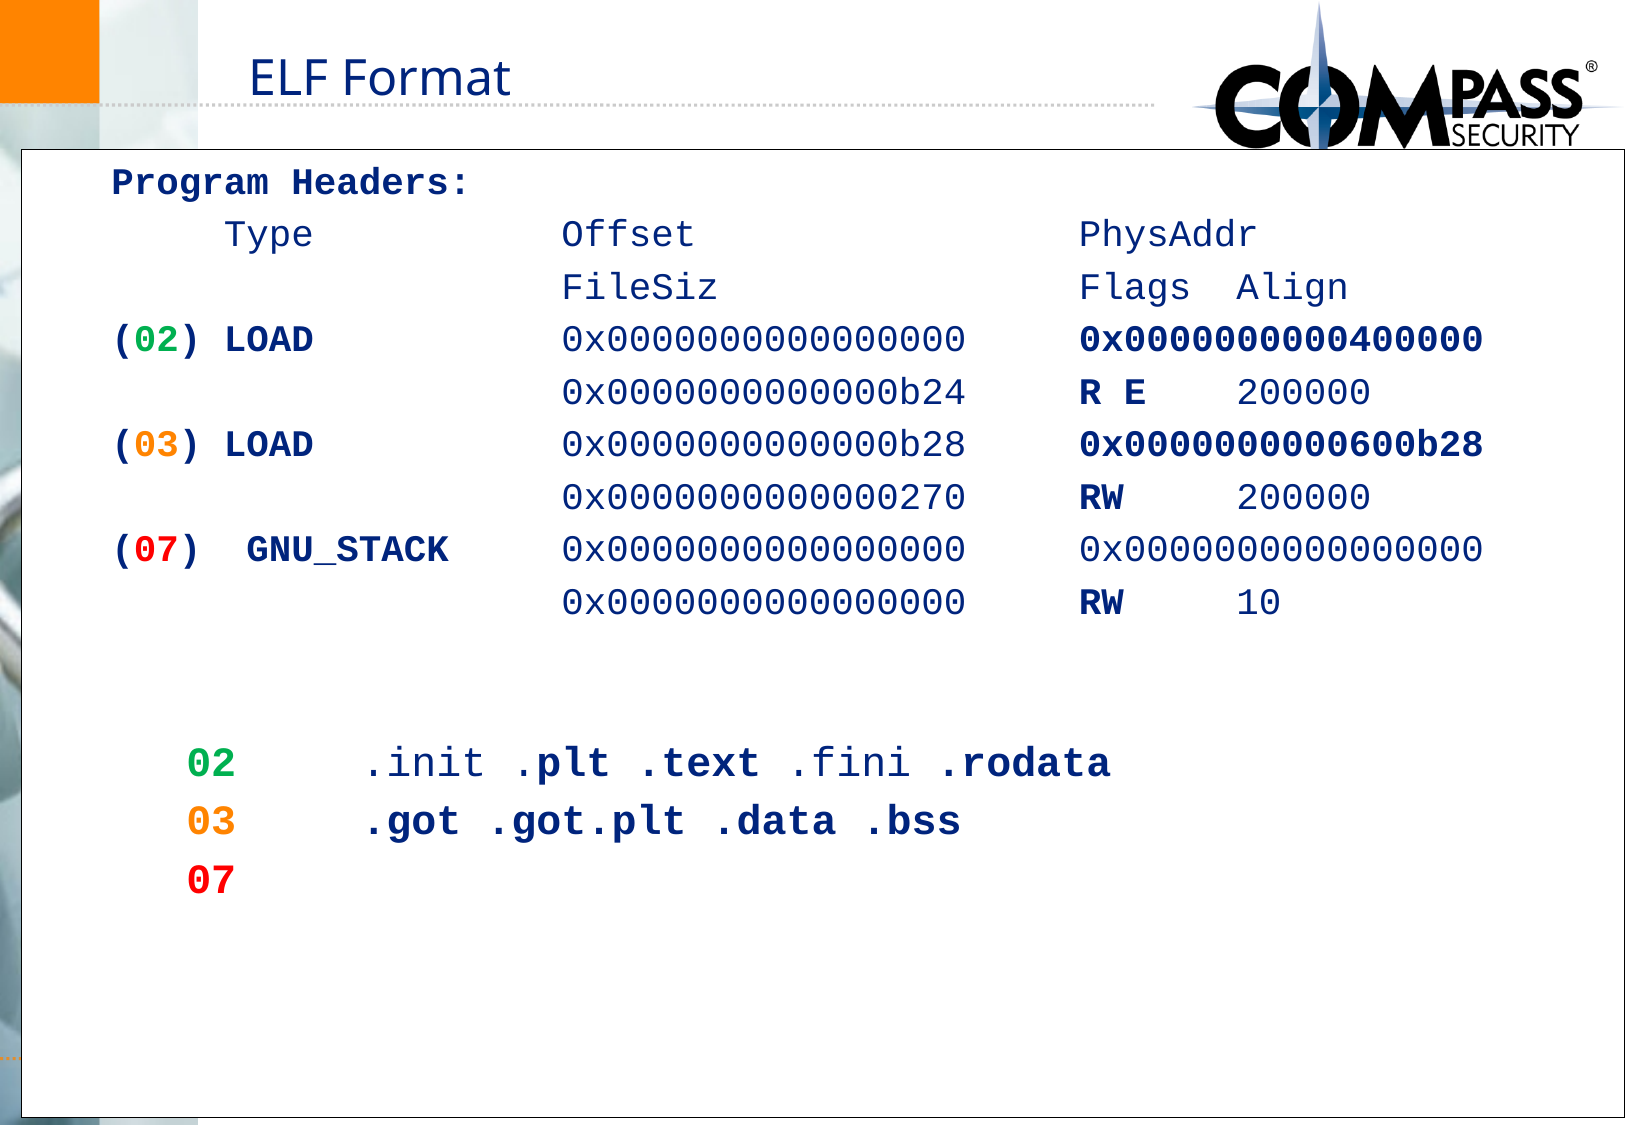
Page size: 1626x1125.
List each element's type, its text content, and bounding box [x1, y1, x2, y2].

list Program Headers: Type Offset PhysAddr FileSiz Flags Align (02) LOAD 0x0000000000000000 0x0000000000400000 0x0000000000000b24 R E 200000 (03) LOAD 0x0000000000000b28 0x0000000000600b28 0x0000000000000270 RW 200000 (07) GNU_STACK 0x0000000000000000 0x0000000000000000 0x0000000000000000 RW 10 02 .init .plt .text .fini .rodata 03 .got .got.plt .data .bss 07 [21, 149, 1625, 1118]
picture [0, 0, 198, 1125]
picture [1192, 1, 1624, 149]
title ELF Format [233, 0, 1144, 149]
